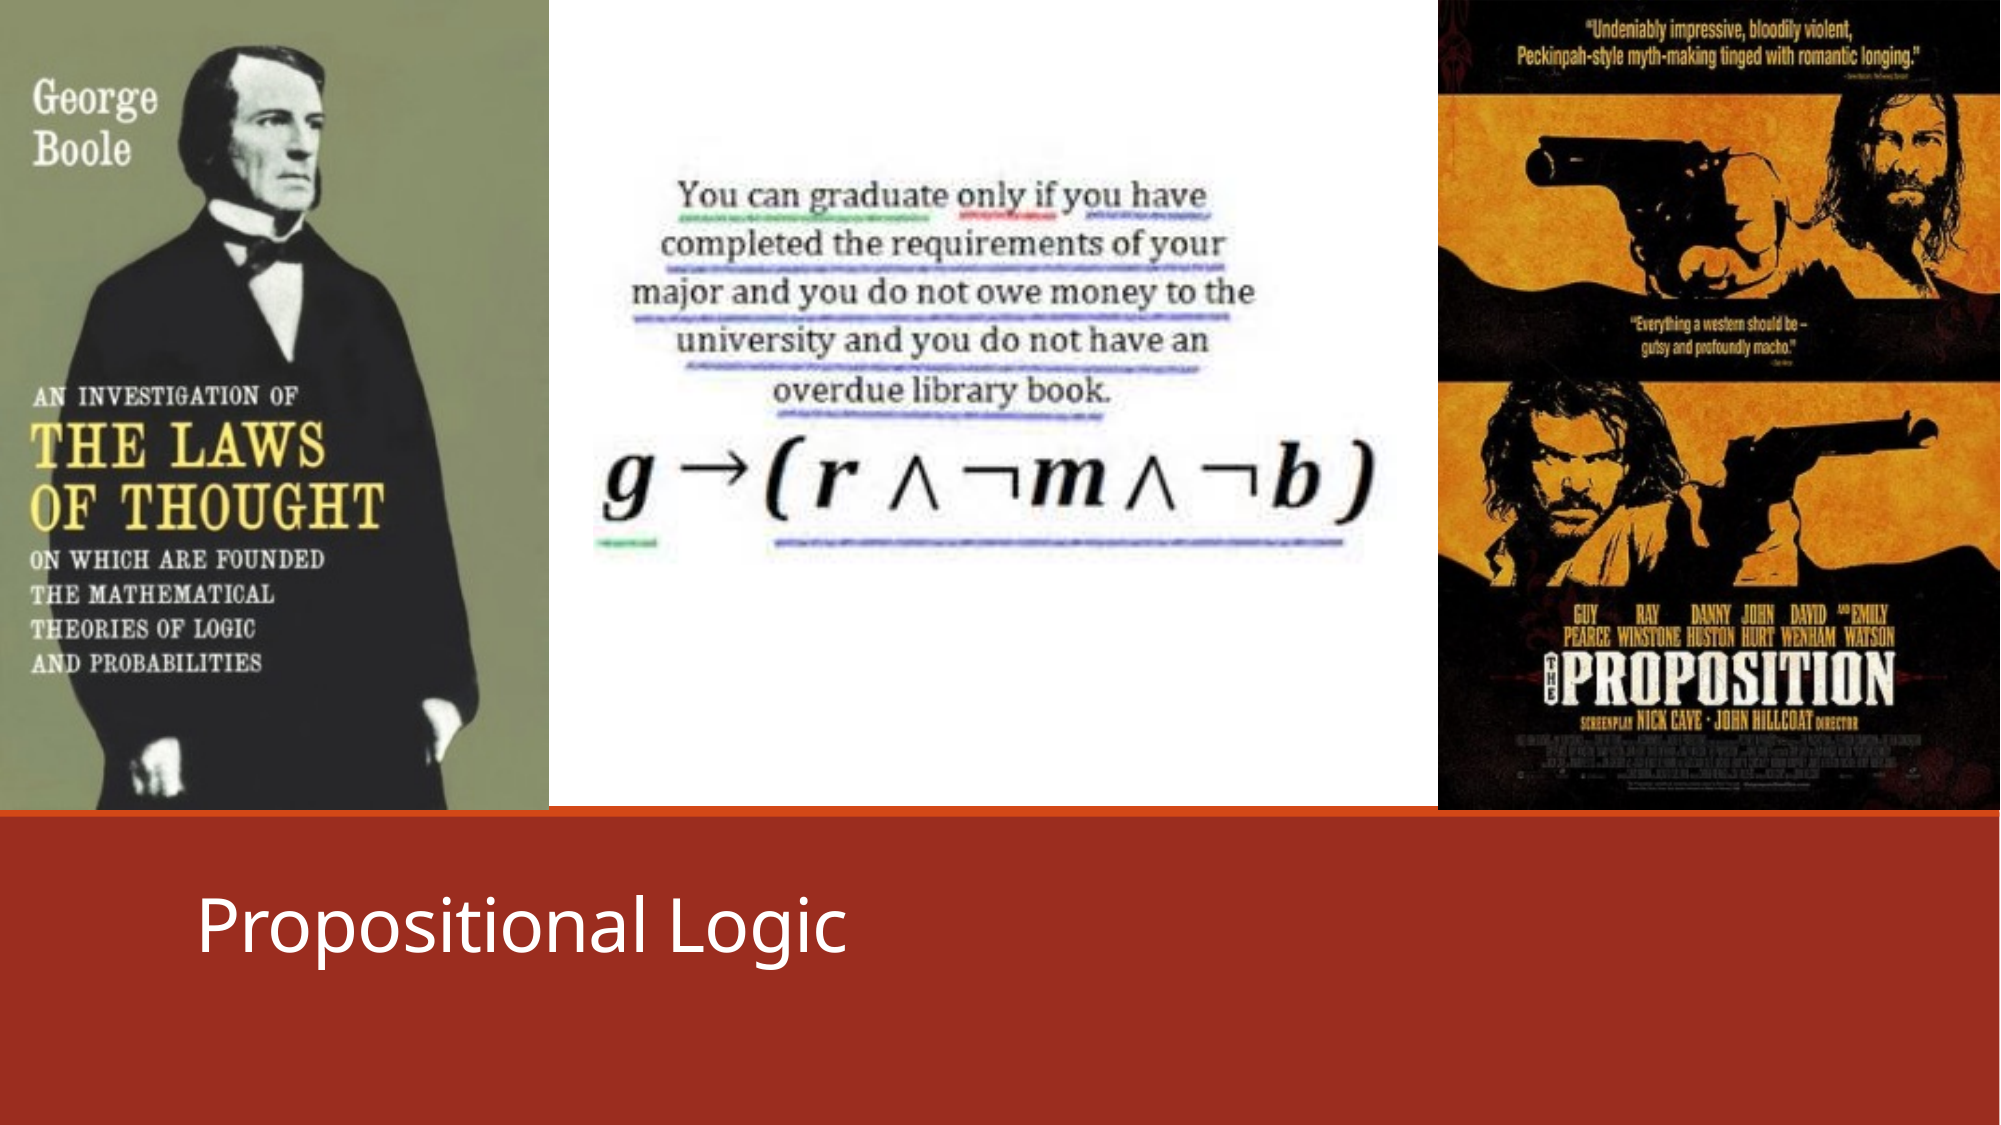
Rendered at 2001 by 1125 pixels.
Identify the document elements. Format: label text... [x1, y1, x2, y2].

picture [0, 0, 550, 811]
picture [593, 135, 1397, 600]
title Propositional Logic [180, 832, 1839, 968]
picture [1437, 0, 2000, 811]
